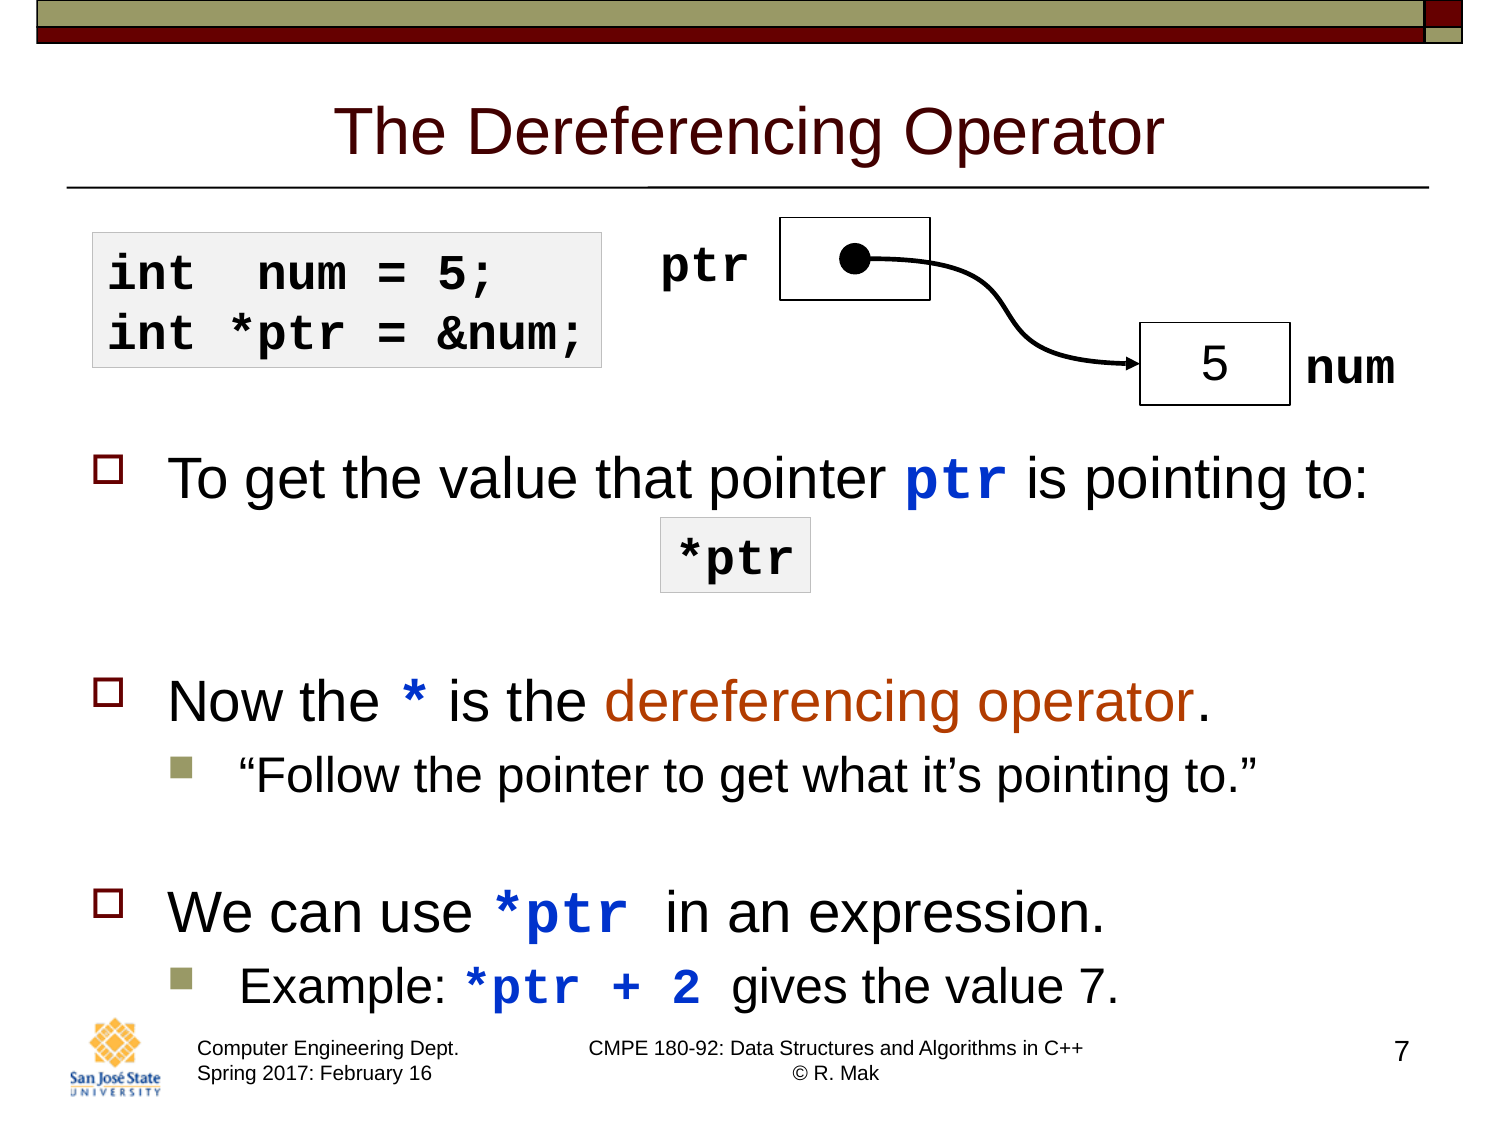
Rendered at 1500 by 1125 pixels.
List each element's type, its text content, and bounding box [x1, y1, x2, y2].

text_box *ptr [660, 517, 811, 593]
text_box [644, 217, 1412, 406]
picture [60, 1012, 166, 1112]
text_box int num = 5; int *ptr = &num; [92, 232, 602, 368]
list To get the value that pointer ptr is pointing to: Now the * is the dereferencing operator. “Follow the pointer to get what it’s pointing to.” We can use *ptr in an expression. Example: *ptr + 2 gives the value 7. [75, 432, 1425, 1006]
slide_number 7 [1112, 1025, 1425, 1100]
title The Dereferencing Operator [75, 67, 1425, 175]
